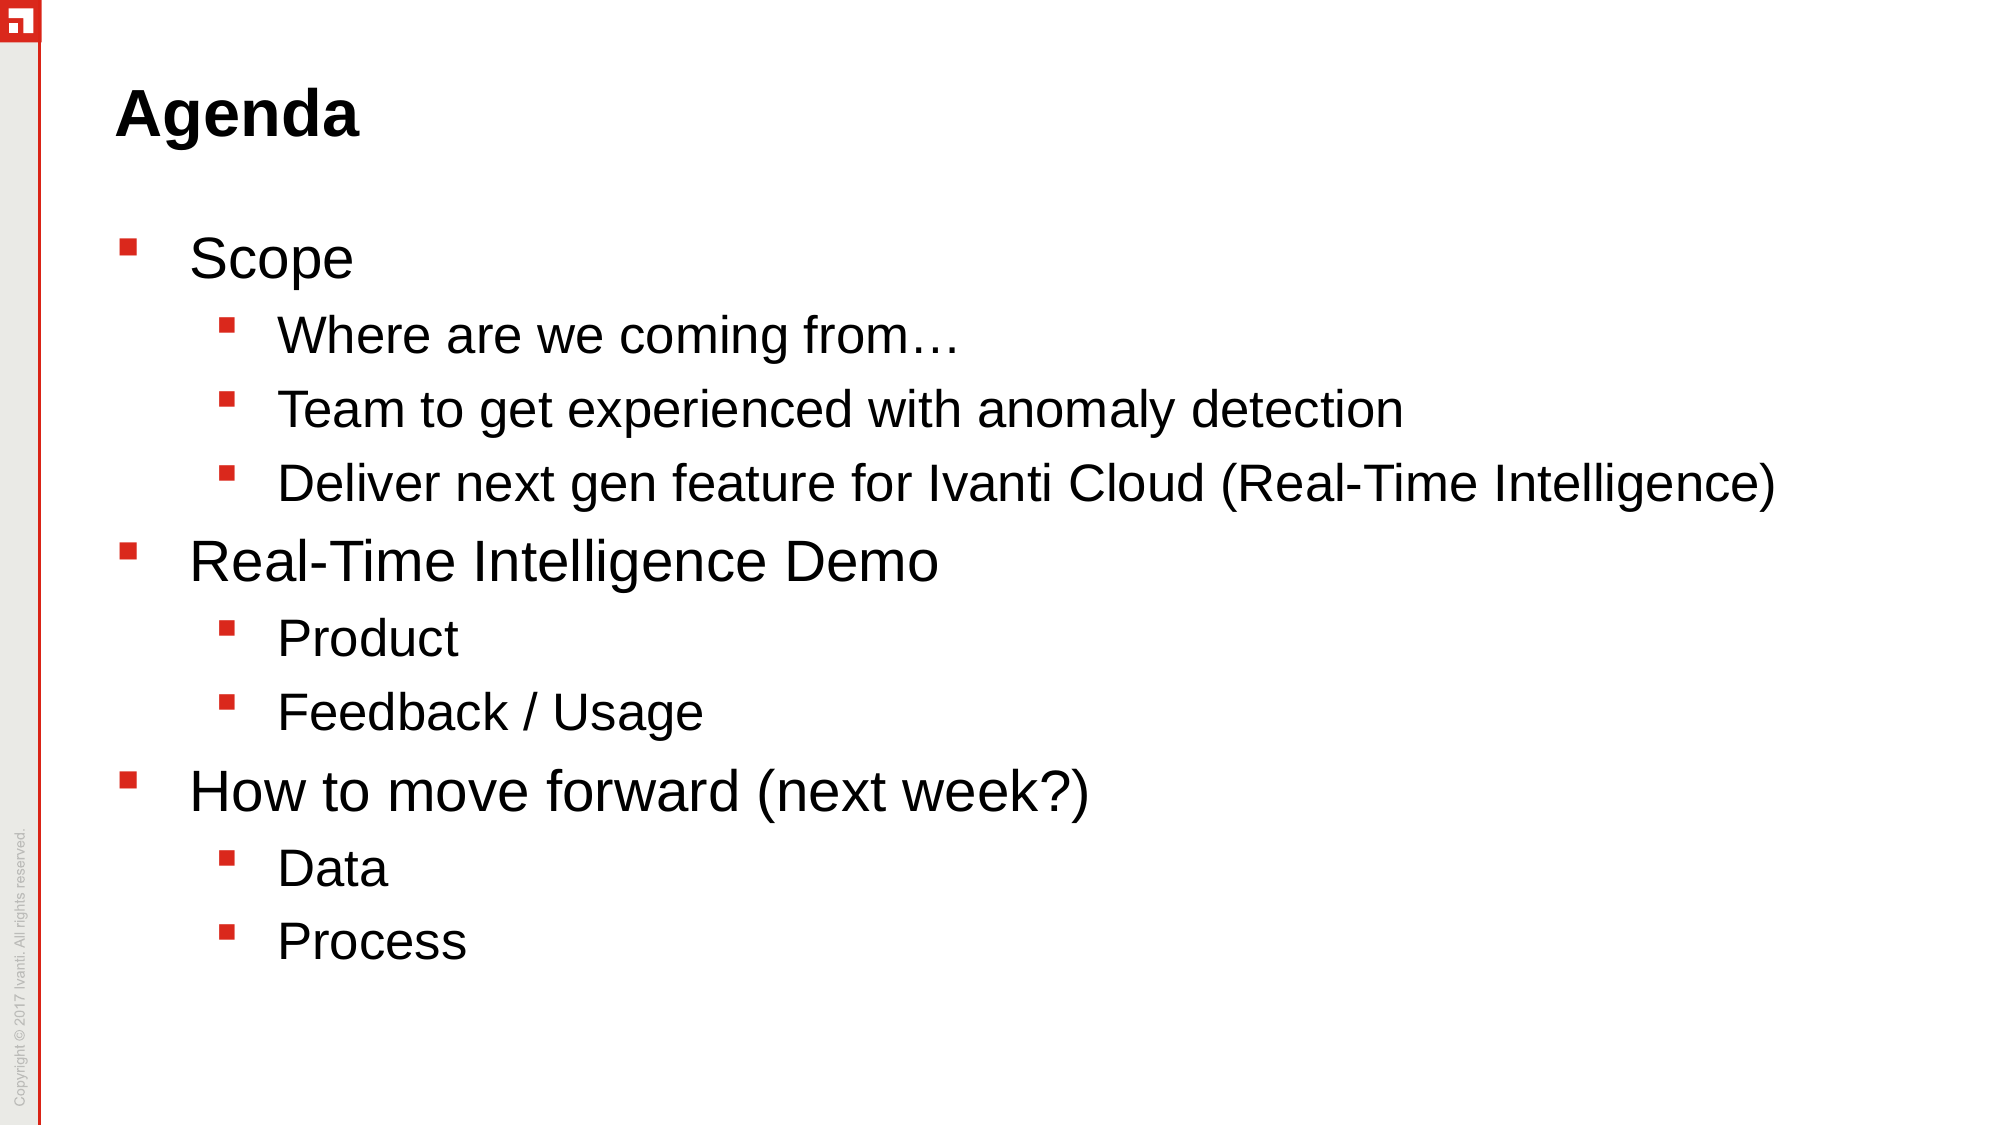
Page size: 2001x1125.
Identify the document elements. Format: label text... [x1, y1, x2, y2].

list Scope Where are we coming from… Team to get experienced with anomaly detection Deliver next gen feature for Ivanti Cloud (Real-Time Intelligence) Real-Time Intelligence Demo Product Feedback / Usage How to move forward (next week?) Data Process [99, 212, 1942, 1063]
title Agenda [99, 62, 1942, 163]
